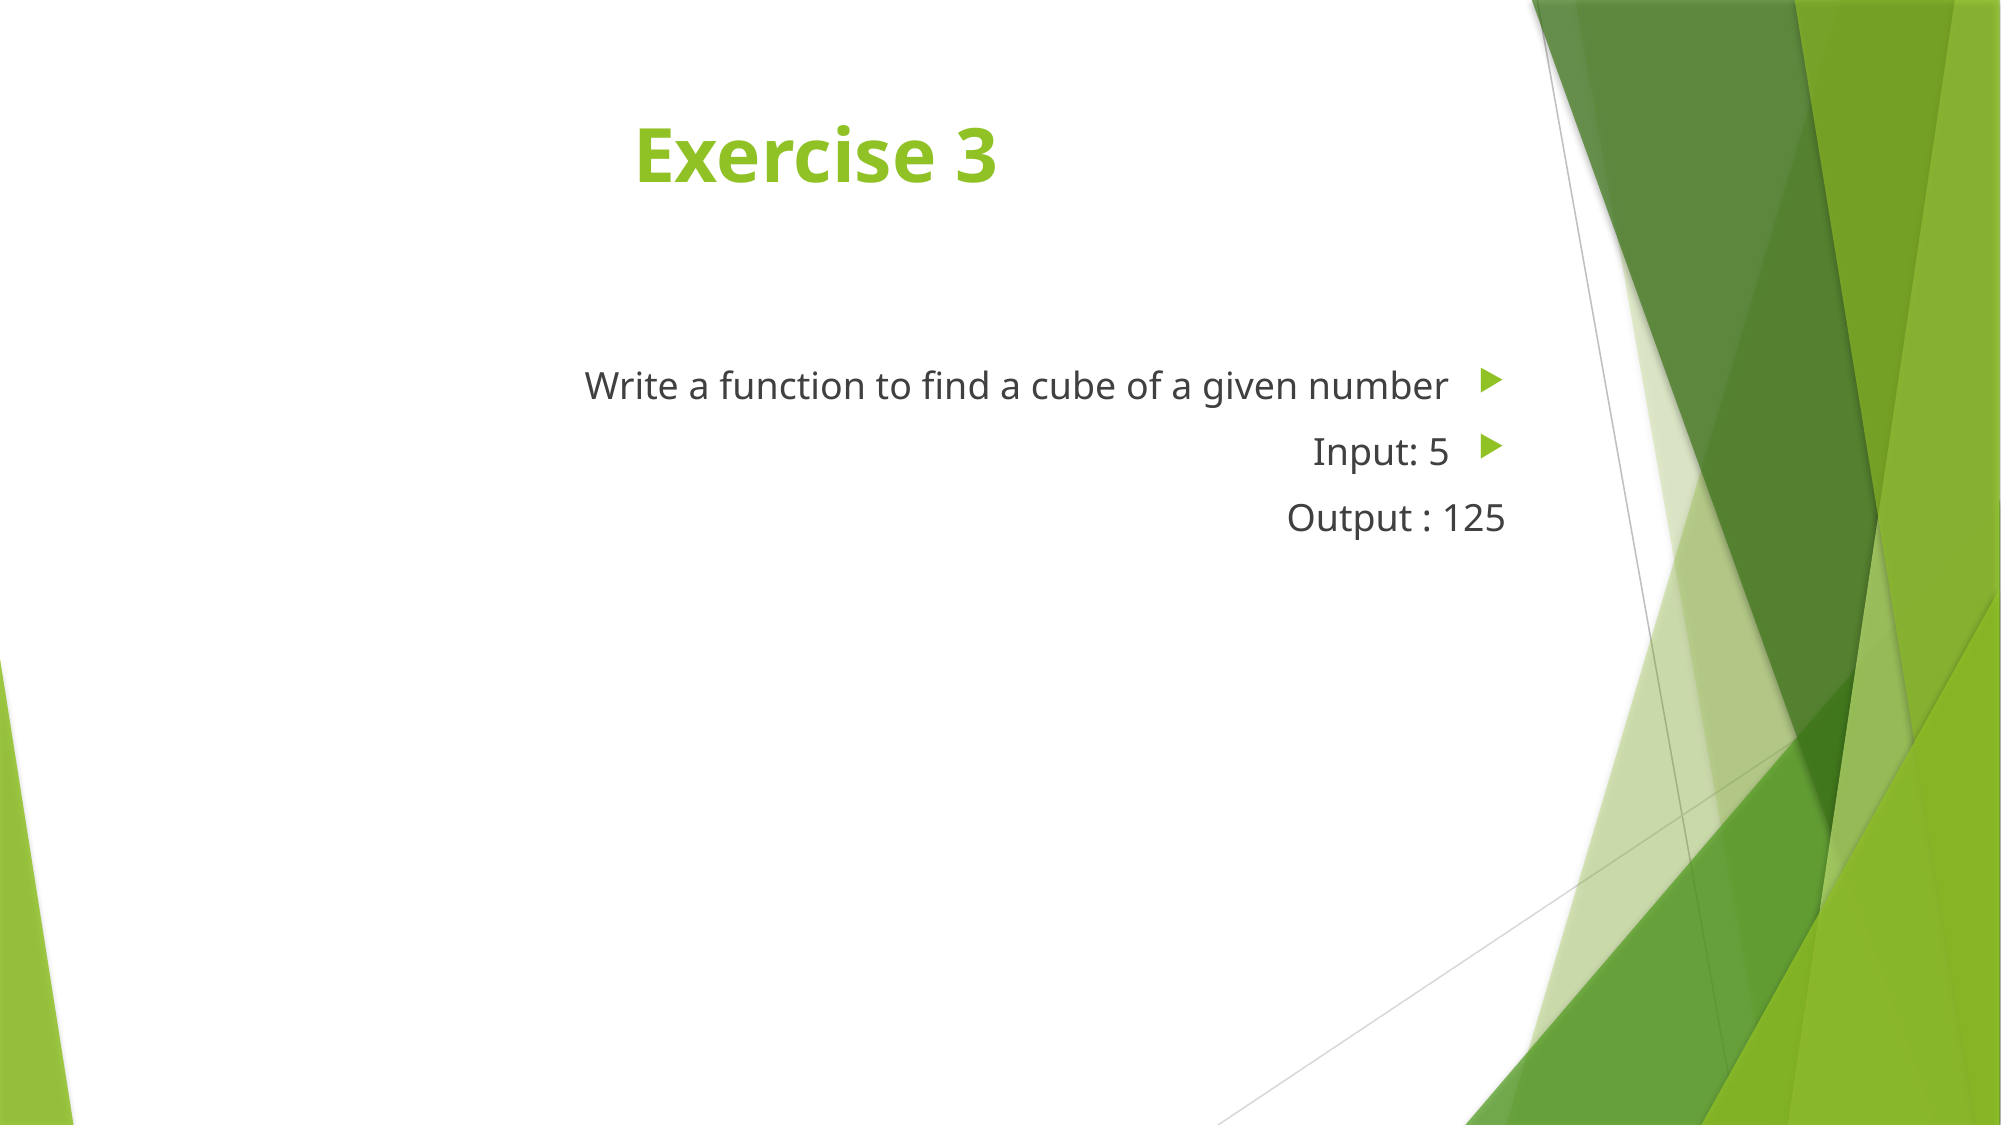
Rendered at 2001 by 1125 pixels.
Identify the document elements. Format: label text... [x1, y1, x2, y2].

list Write a function to find a cube of a given number Input: 5 Output : 125 [111, 354, 1522, 1125]
title Exercise 3 [111, 99, 1522, 317]
